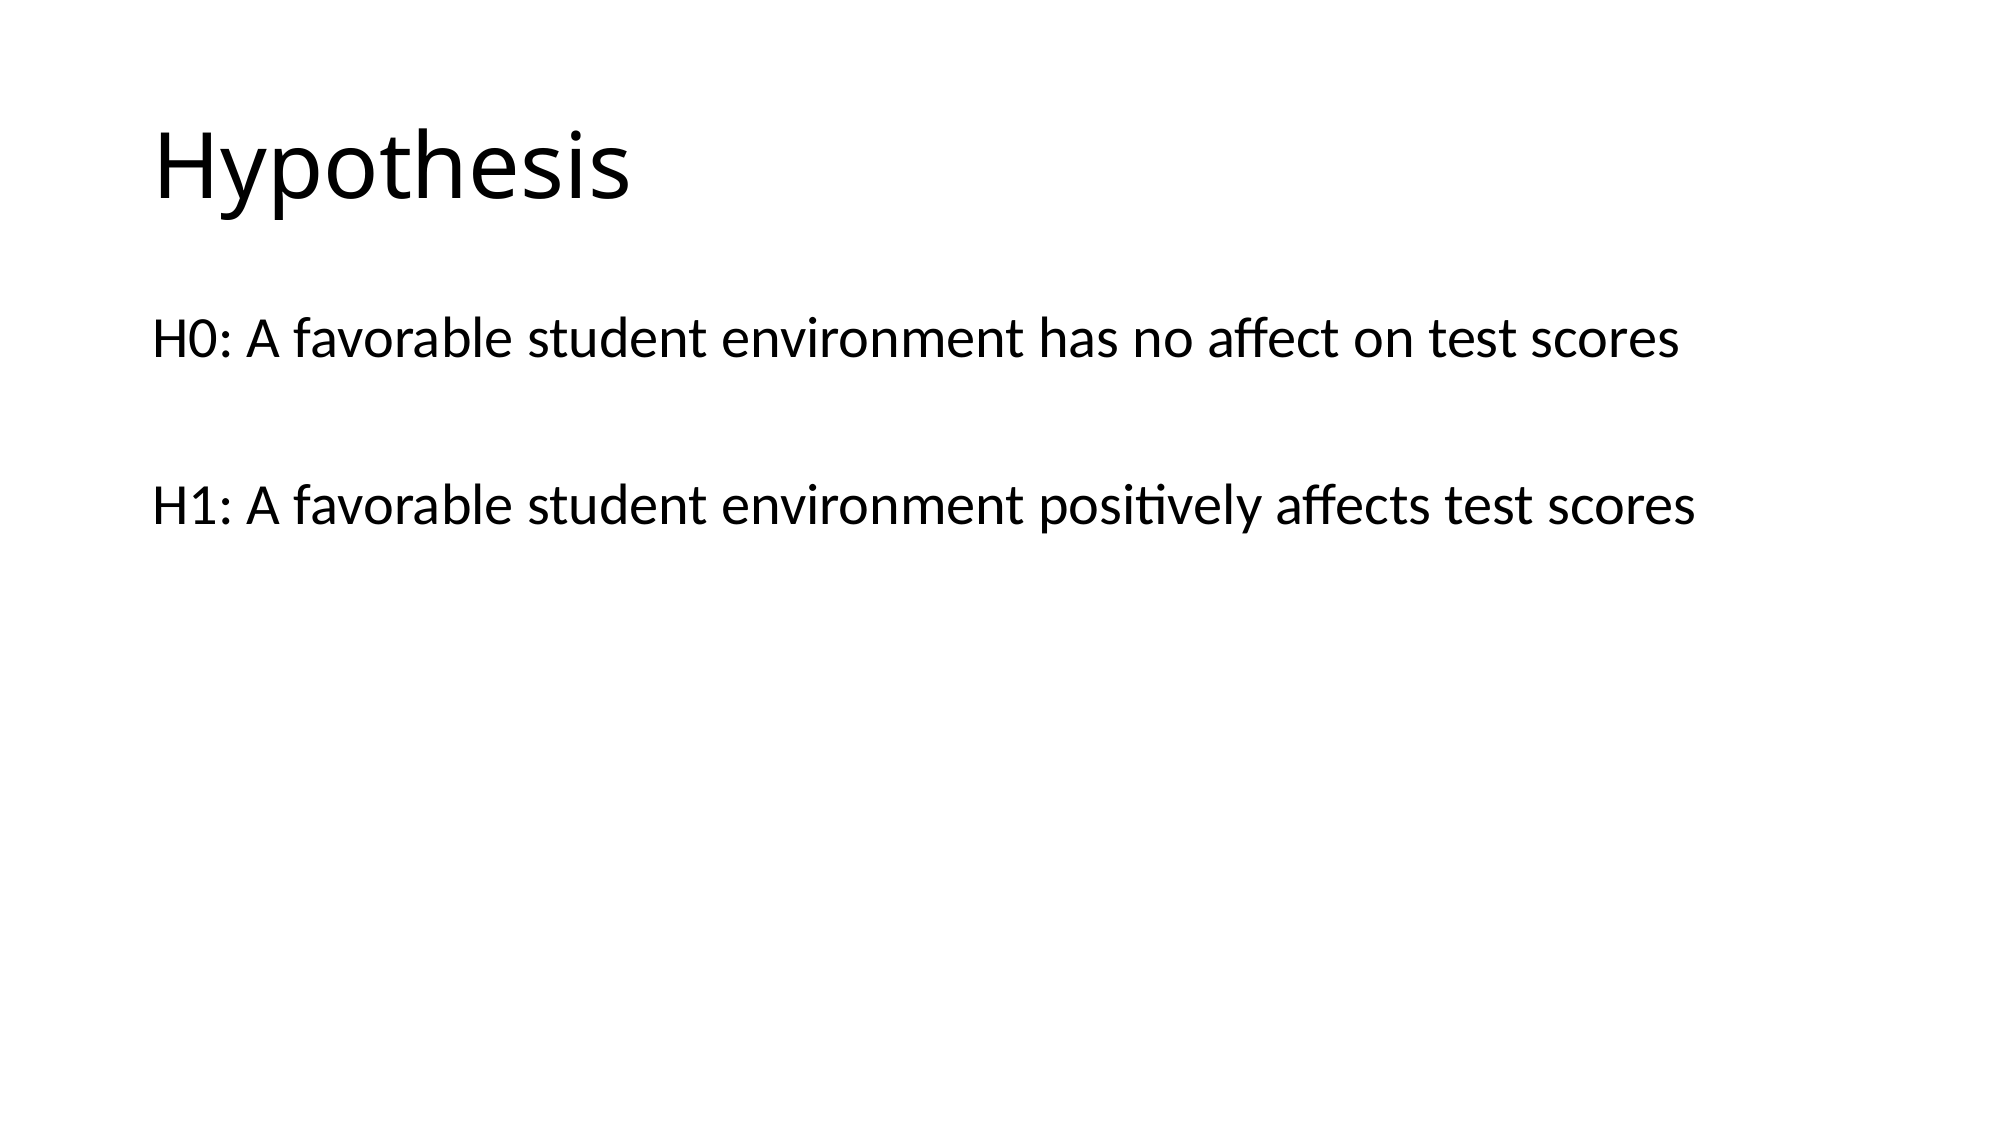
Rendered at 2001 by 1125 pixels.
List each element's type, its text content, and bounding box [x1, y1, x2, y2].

title Hypothesis [137, 59, 1863, 278]
list H0: A favorable student environment has no affect on test scores H1: A favorable student environment positively affects test scores [137, 299, 1863, 1014]
